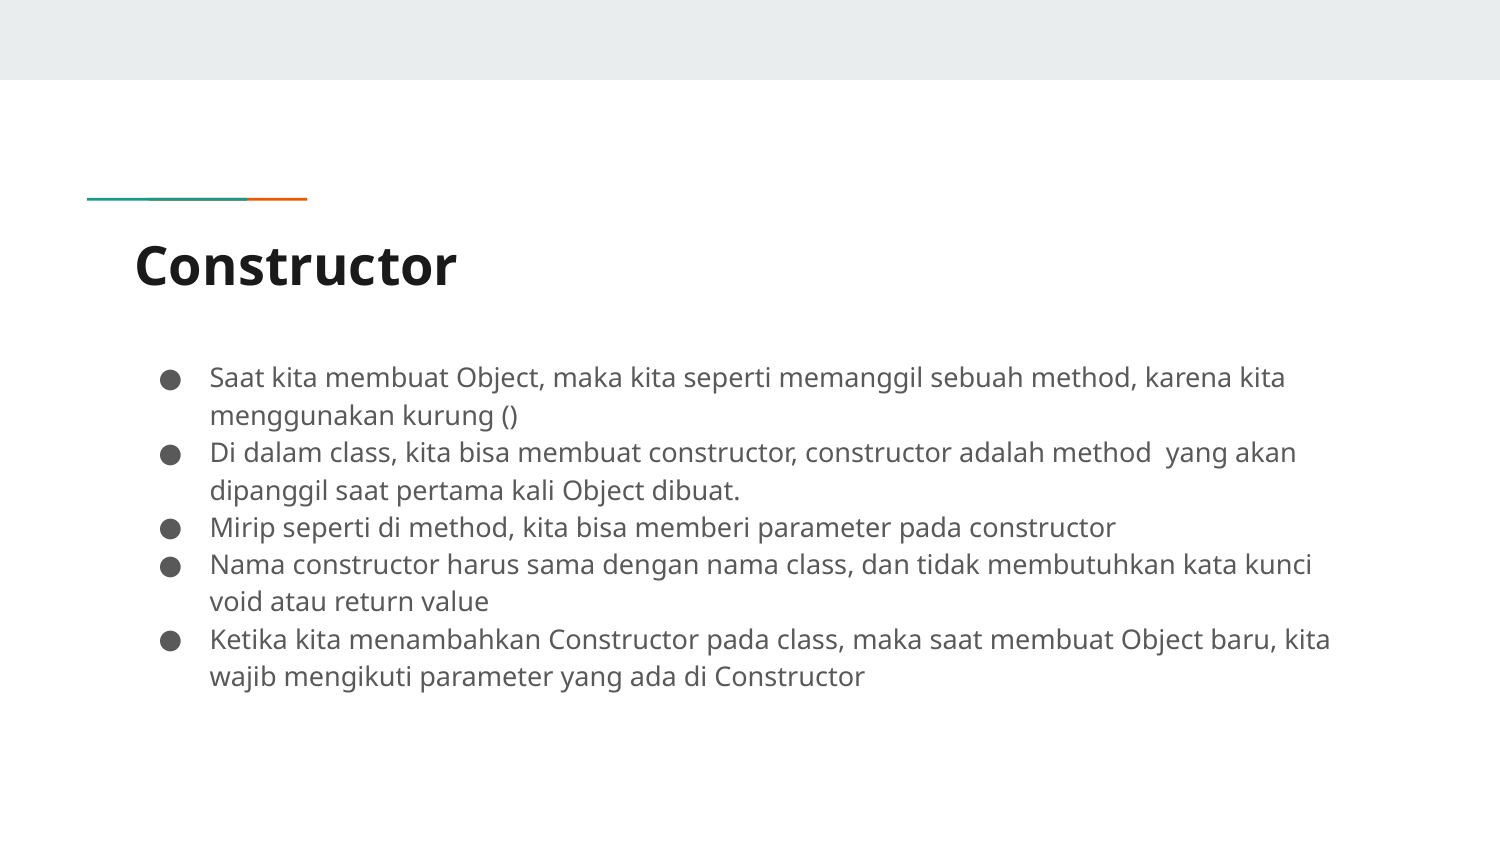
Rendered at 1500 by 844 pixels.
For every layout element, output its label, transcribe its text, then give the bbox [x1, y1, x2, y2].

title Constructor [119, 216, 1381, 305]
list Saat kita membuat Object, maka kita seperti memanggil sebuah method, karena kita menggunakan kurung () Di dalam class, kita bisa membuat constructor, constructor adalah method yang akan dipanggil saat pertama kali Object dibuat. Mirip seperti di method, kita bisa memberi parameter pada constructor Nama constructor harus sama dengan nama class, dan tidak membutuhkan kata kunci void atau return value Ketika kita menambahkan Constructor pada class, maka saat membuat Object baru, kita wajib mengikuti parameter yang ada di Constructor [119, 341, 1381, 712]
